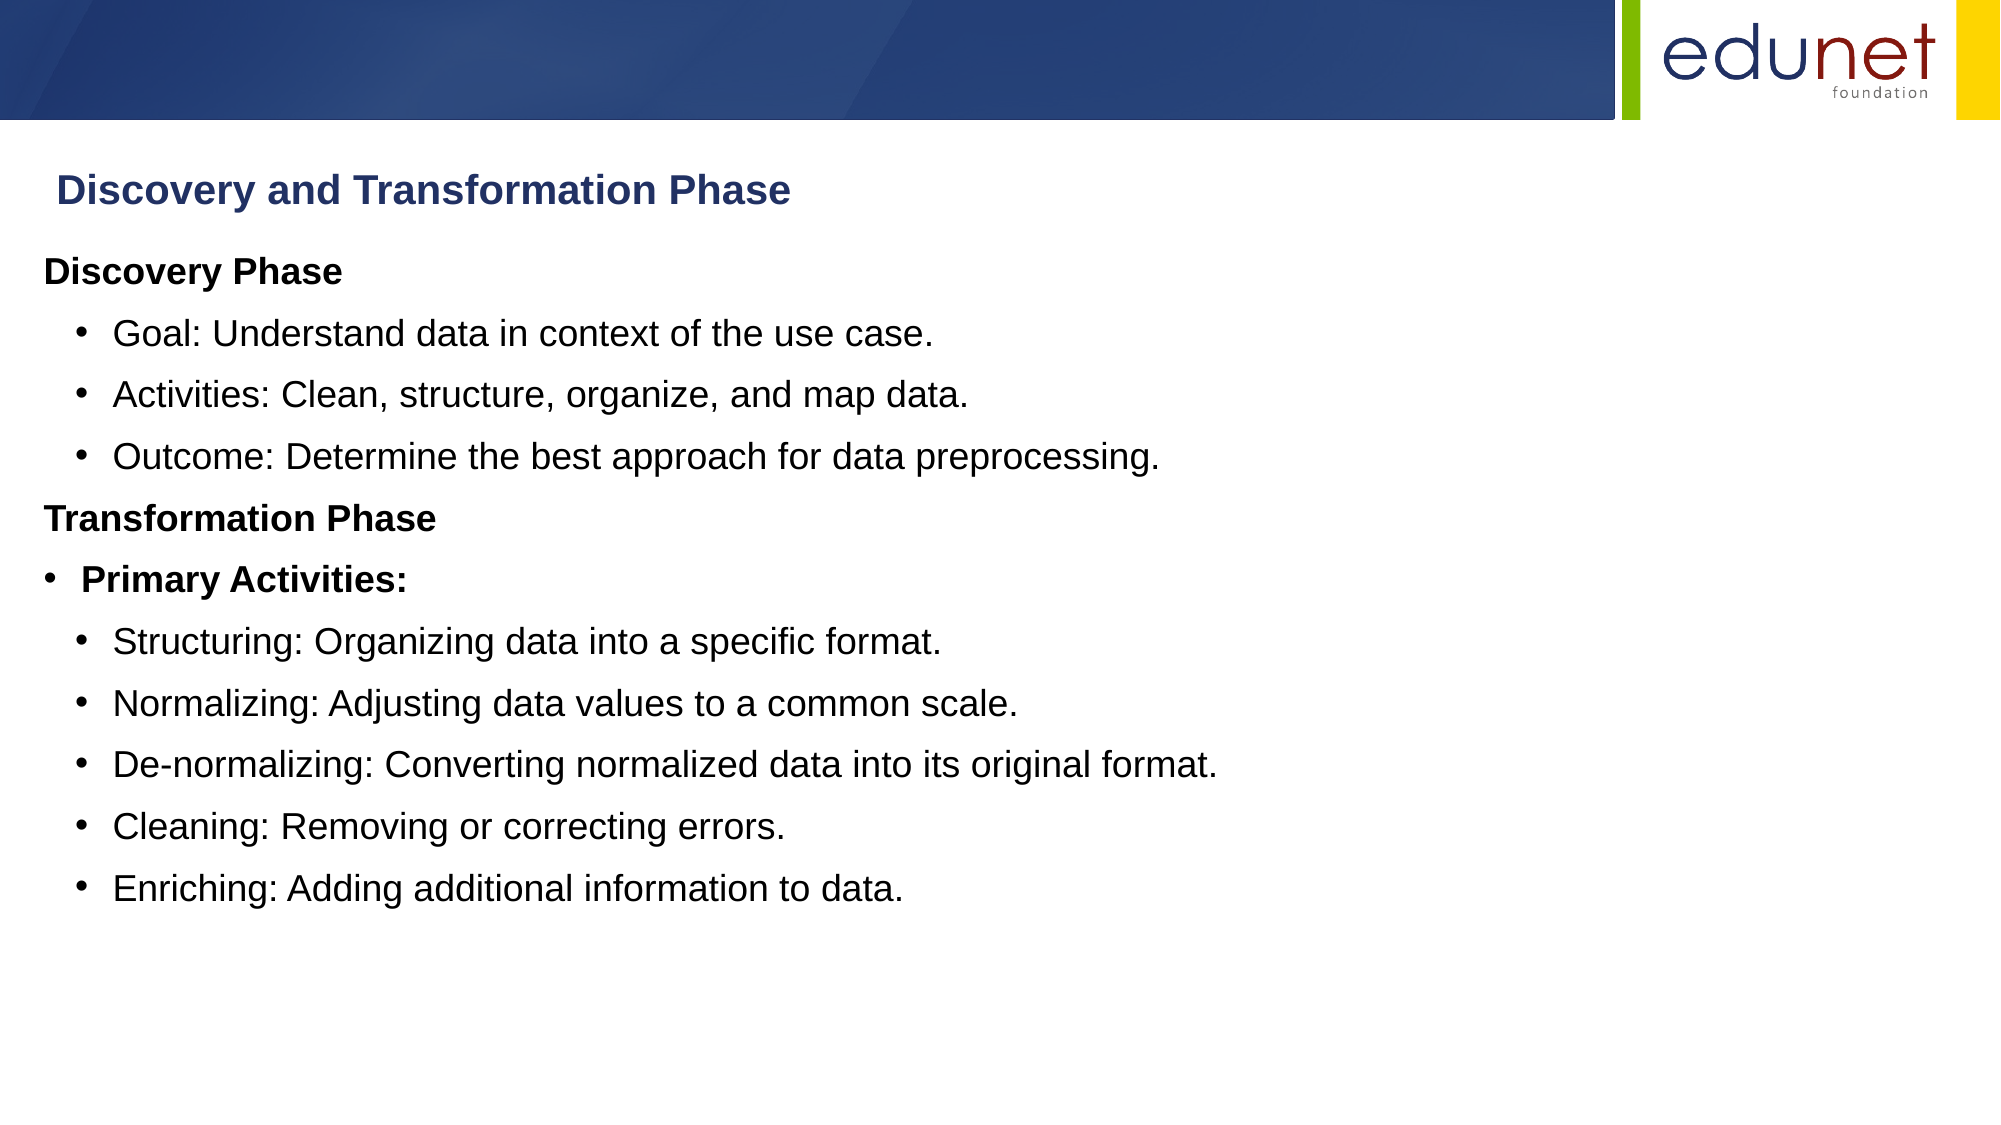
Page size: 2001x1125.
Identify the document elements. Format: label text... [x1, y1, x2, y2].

title Discovery and Transformation Phase [36, 142, 1131, 216]
picture [1652, 12, 1948, 108]
text_box Discovery Phase Goal: Understand data in context of the use case. Activities: Clean, structure, organize, and map data. Outcome: Determine the best approach for data preprocessing. Transformation Phase Primary Activities: Structuring: Organizing data into a specific format. Normalizing: Adjusting data values to a common scale. De-normalizing: Converting normalized data into its original format. Cleaning: Removing or correcting errors. Enriching: Adding additional information to data. [28, 239, 1972, 916]
